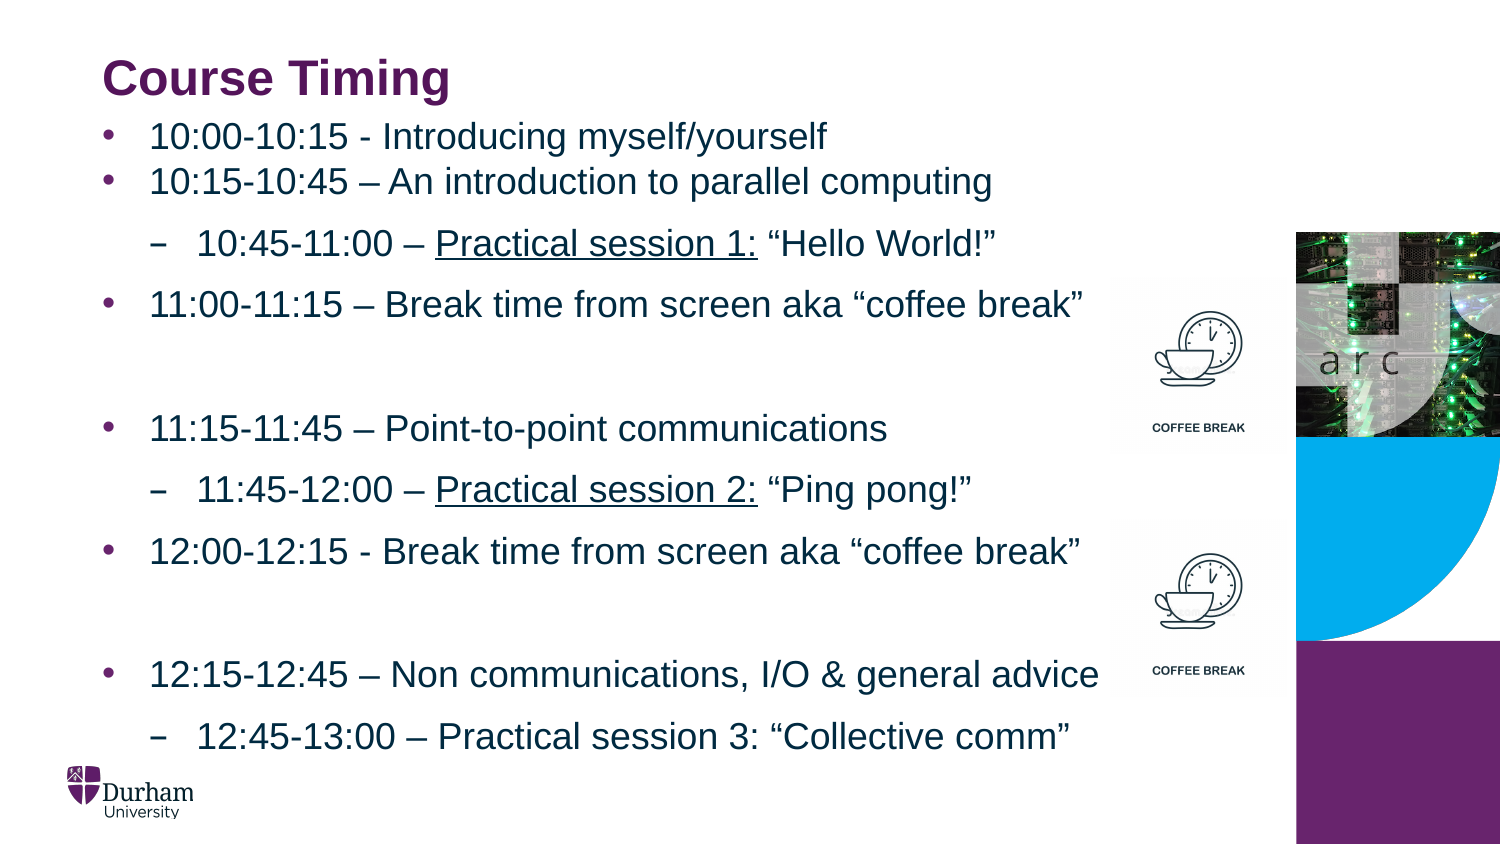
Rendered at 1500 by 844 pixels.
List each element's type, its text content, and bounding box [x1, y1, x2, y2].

picture [67, 766, 193, 819]
picture [1110, 519, 1287, 697]
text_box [1295, 232, 1500, 844]
title Course Timing [101, 45, 1399, 187]
picture [1110, 277, 1287, 455]
list 10:00-10:15 - Introducing myself/yourself 10:15-10:45 – An introduction to parallel computing 10:45-11:00 – Practical session 1: “Hello World!” 11:00-11:15 – Break time from screen aka “coffee break” 11:15-11:45 – Point-to-point communications 11:45-12:00 – Practical session 2: “Ping pong!” 12:00-12:15 - Break time from screen aka “coffee break” 12:15-12:45 – Non communications, I/O & general advice 12:45-13:00 – Practical session 3: “Collective comm” [101, 111, 1212, 775]
